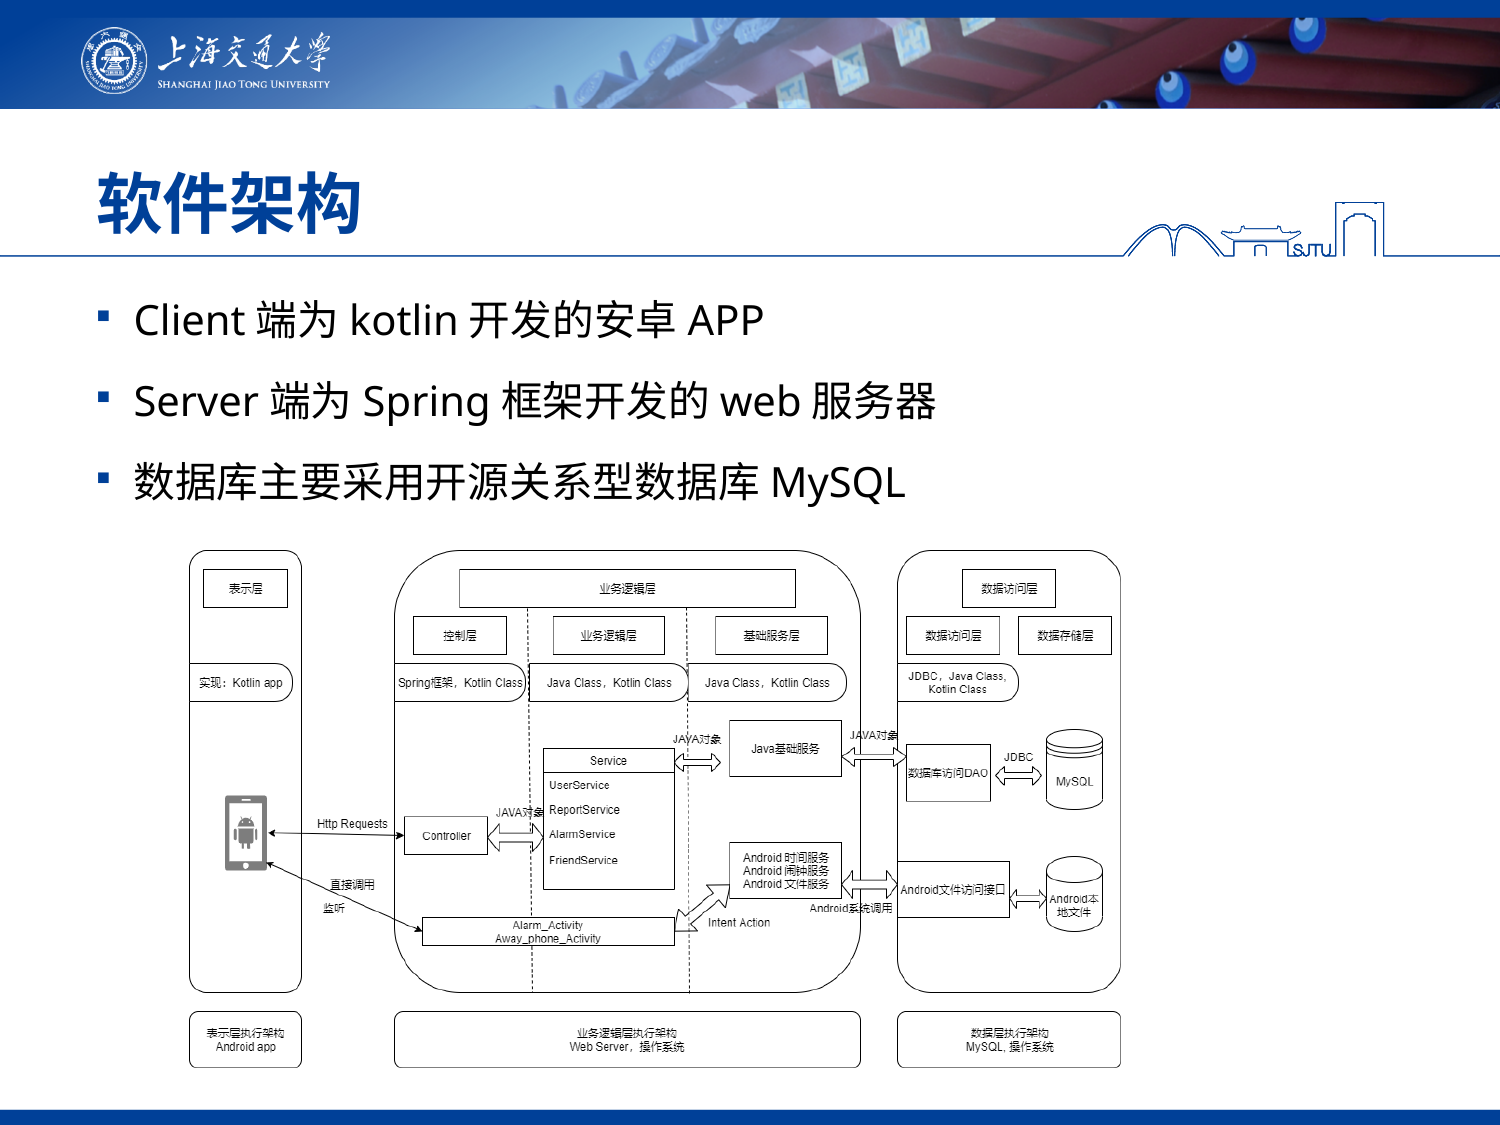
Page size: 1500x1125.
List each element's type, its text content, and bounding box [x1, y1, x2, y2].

title 软件架构 [81, 159, 1455, 254]
picture [189, 550, 1121, 1068]
list Client端为kotlin开发的安卓APP Server端为Spring框架开发的web服务器 数据库主要采用开源关系型数据库MySQL [81, 276, 1455, 1084]
picture [0, 18, 1500, 109]
